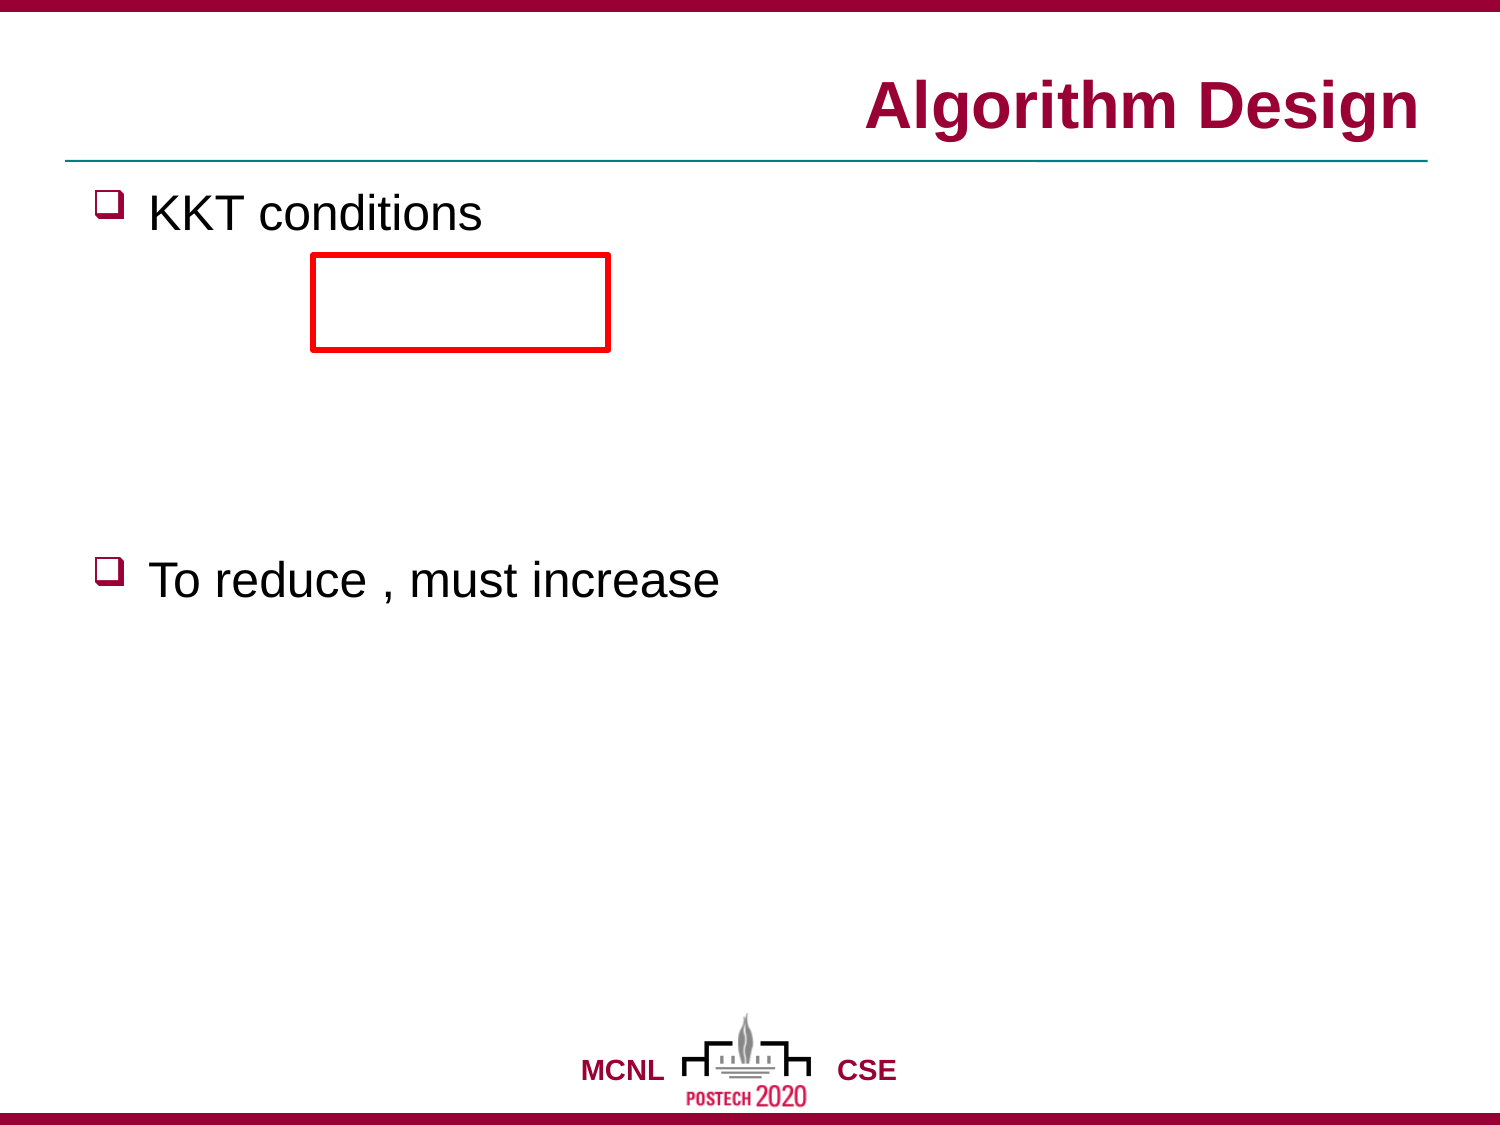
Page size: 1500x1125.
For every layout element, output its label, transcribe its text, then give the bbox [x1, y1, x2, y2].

text_box [312, 255, 609, 350]
title Algorithm Design [74, 36, 1436, 150]
picture [672, 1012, 820, 1111]
